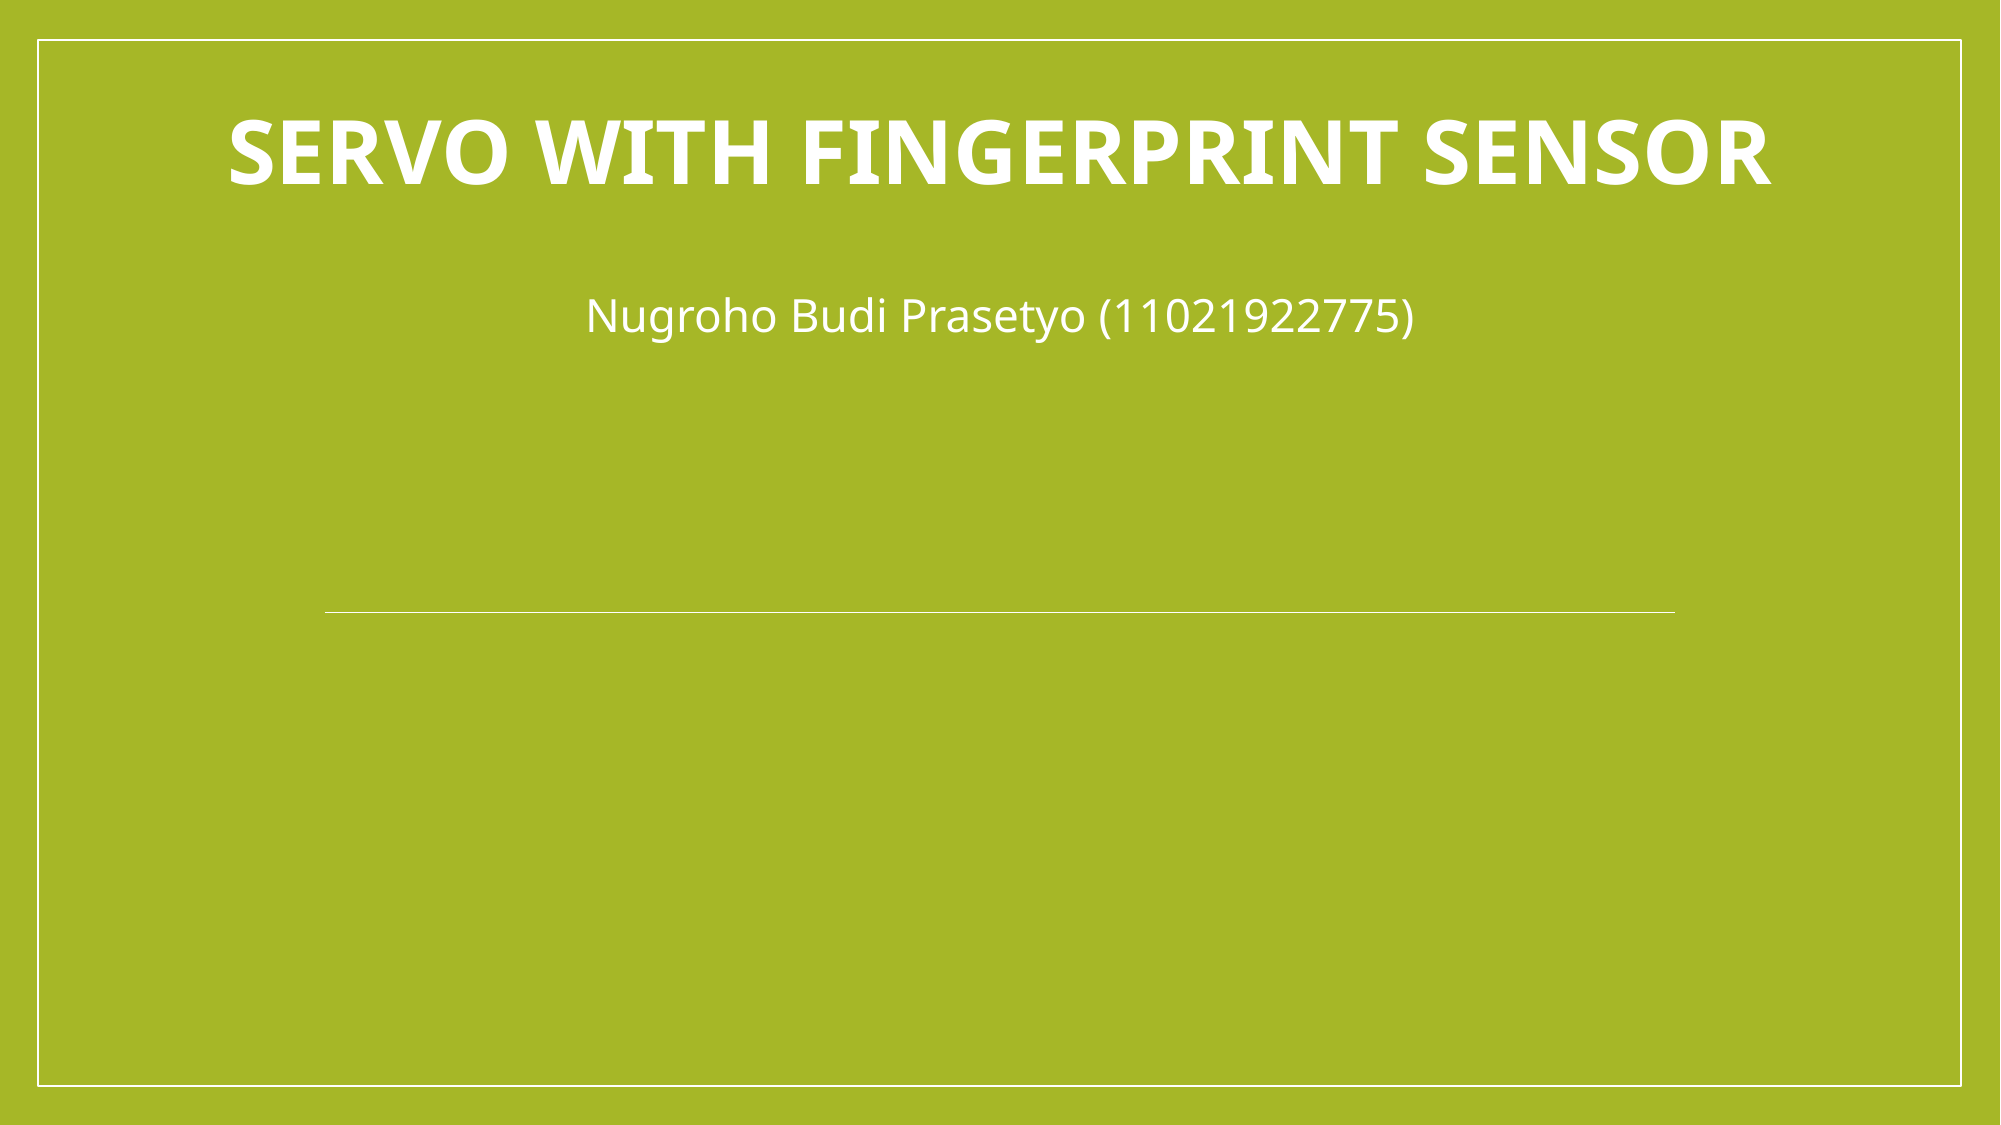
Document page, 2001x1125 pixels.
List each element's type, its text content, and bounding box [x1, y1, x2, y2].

title Servo with fingerprint sensor [194, 80, 1806, 211]
subtitle Nugroho Budi Prasetyo (11021922775) [280, 285, 1720, 514]
